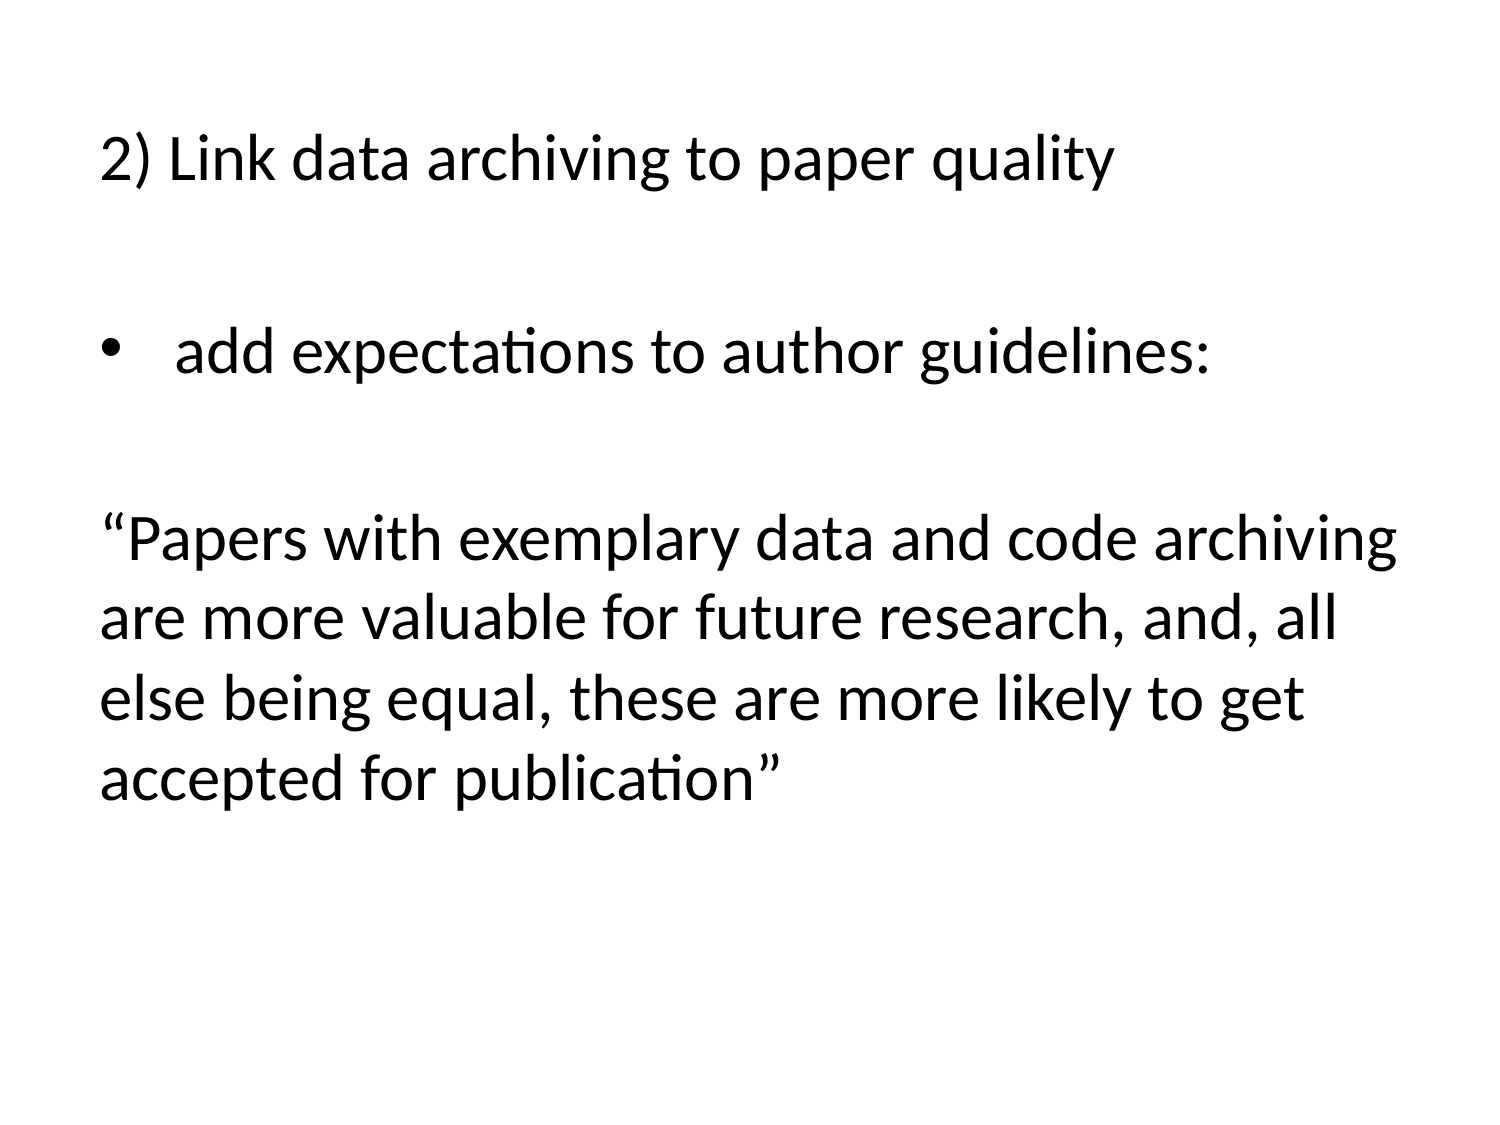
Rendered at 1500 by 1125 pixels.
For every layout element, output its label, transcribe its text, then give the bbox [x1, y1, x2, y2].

list 2) Link data archiving to paper quality add expectations to author guidelines: “Papers with exemplary data and code archiving are more valuable for future research, and, all else being equal, these are more likely to get accepted for publication” [75, 106, 1425, 1005]
